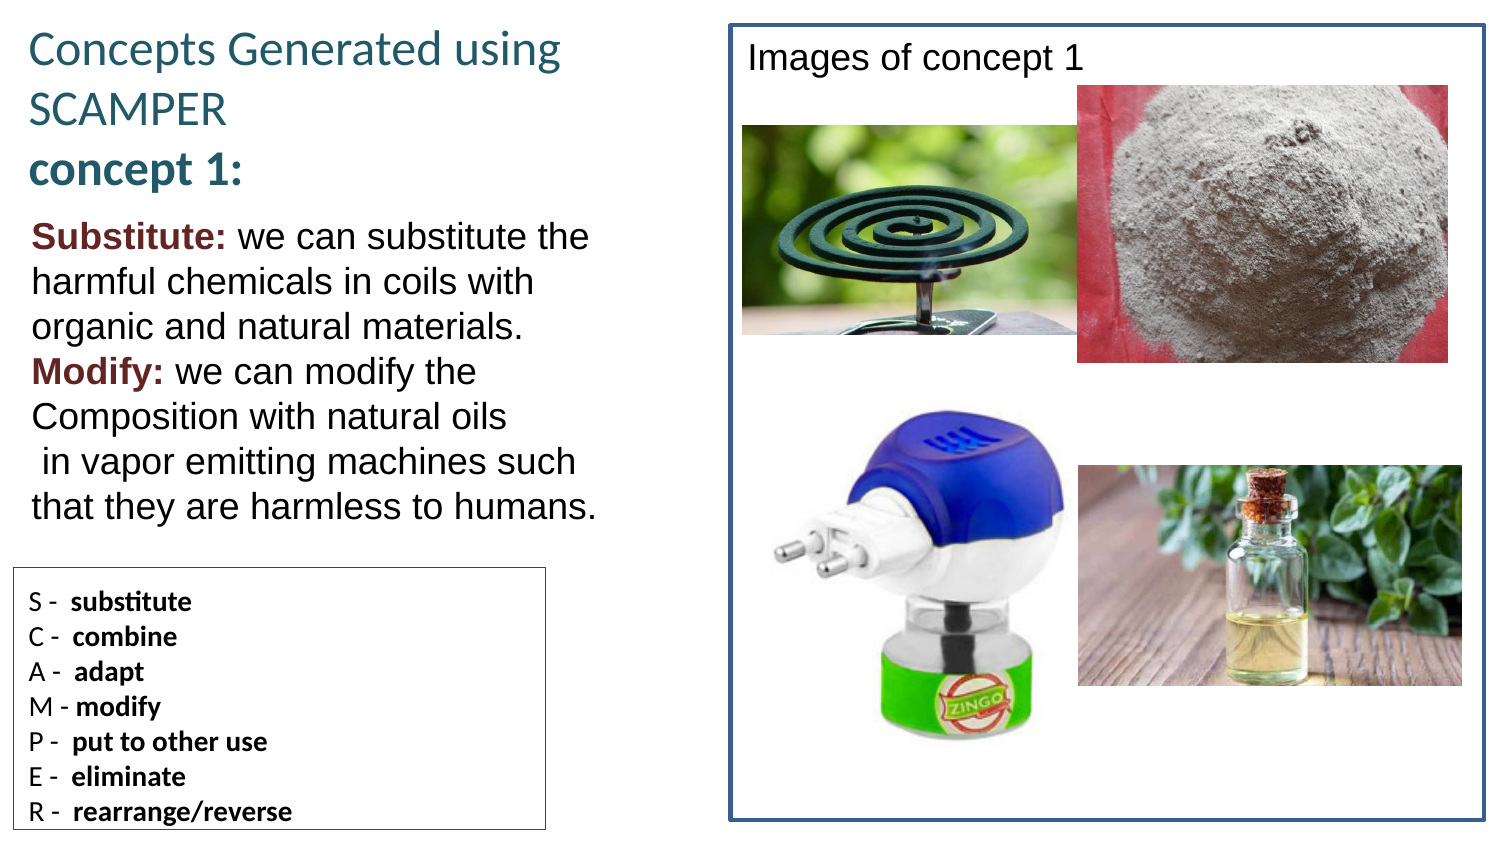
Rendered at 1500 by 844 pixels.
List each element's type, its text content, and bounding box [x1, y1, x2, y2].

subtitle S - substitute C - combine A - adapt M - modify P - put to other use E - eliminate R - rearrange/reverse [13, 567, 546, 830]
picture [742, 85, 1448, 364]
picture [1078, 465, 1462, 686]
text_box [728, 23, 1486, 822]
picture [759, 397, 1073, 754]
title Concepts Generated using SCAMPER concept 1: [13, 0, 580, 145]
text_box Substitute: we can substitute the harmful chemicals in coils with organic and natural materials. Modify: we can modify the Composition with natural oils in vapor emitting machines such that they are harmless to humans. [16, 204, 616, 534]
text_box Images of concept 1 [732, 25, 1100, 85]
